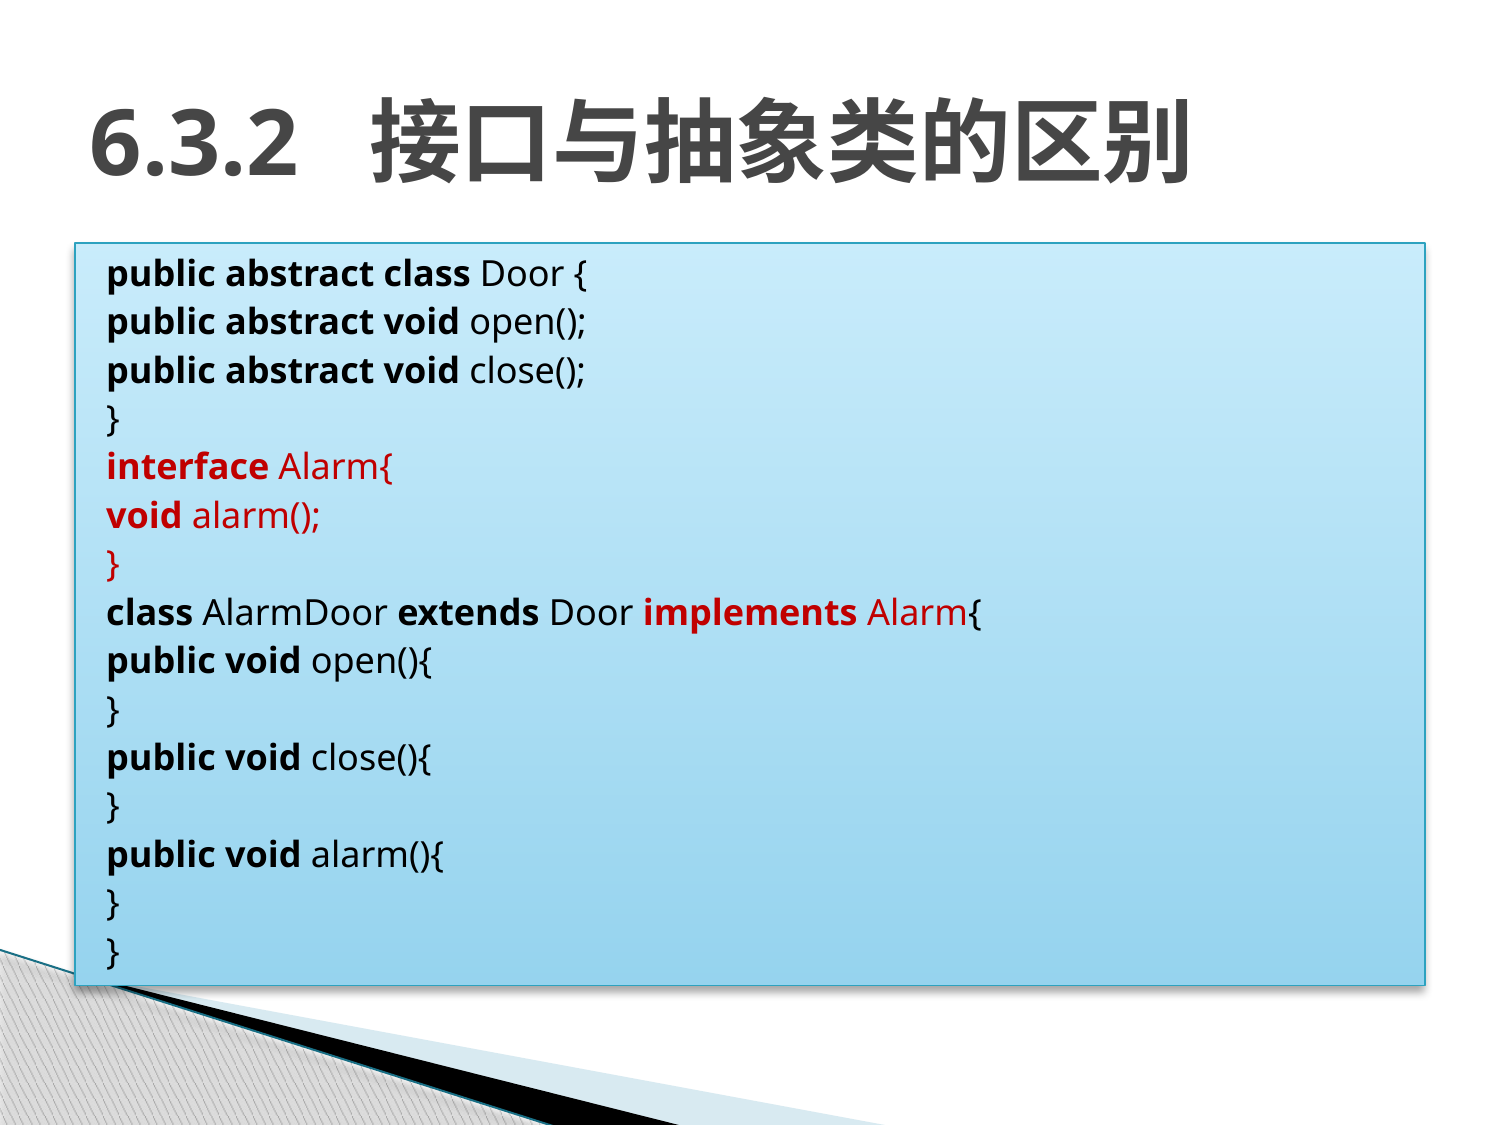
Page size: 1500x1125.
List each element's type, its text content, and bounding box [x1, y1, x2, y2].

list public abstract class Door { public abstract void open(); public abstract void close(); } interface Alarm{ void alarm(); } class AlarmDoor extends Door implements Alarm{ public void open(){ } public void close(){ } public void alarm(){ } } [74, 242, 1426, 986]
title 6.3.2 接口与抽象类的区别 [75, 45, 1425, 233]
